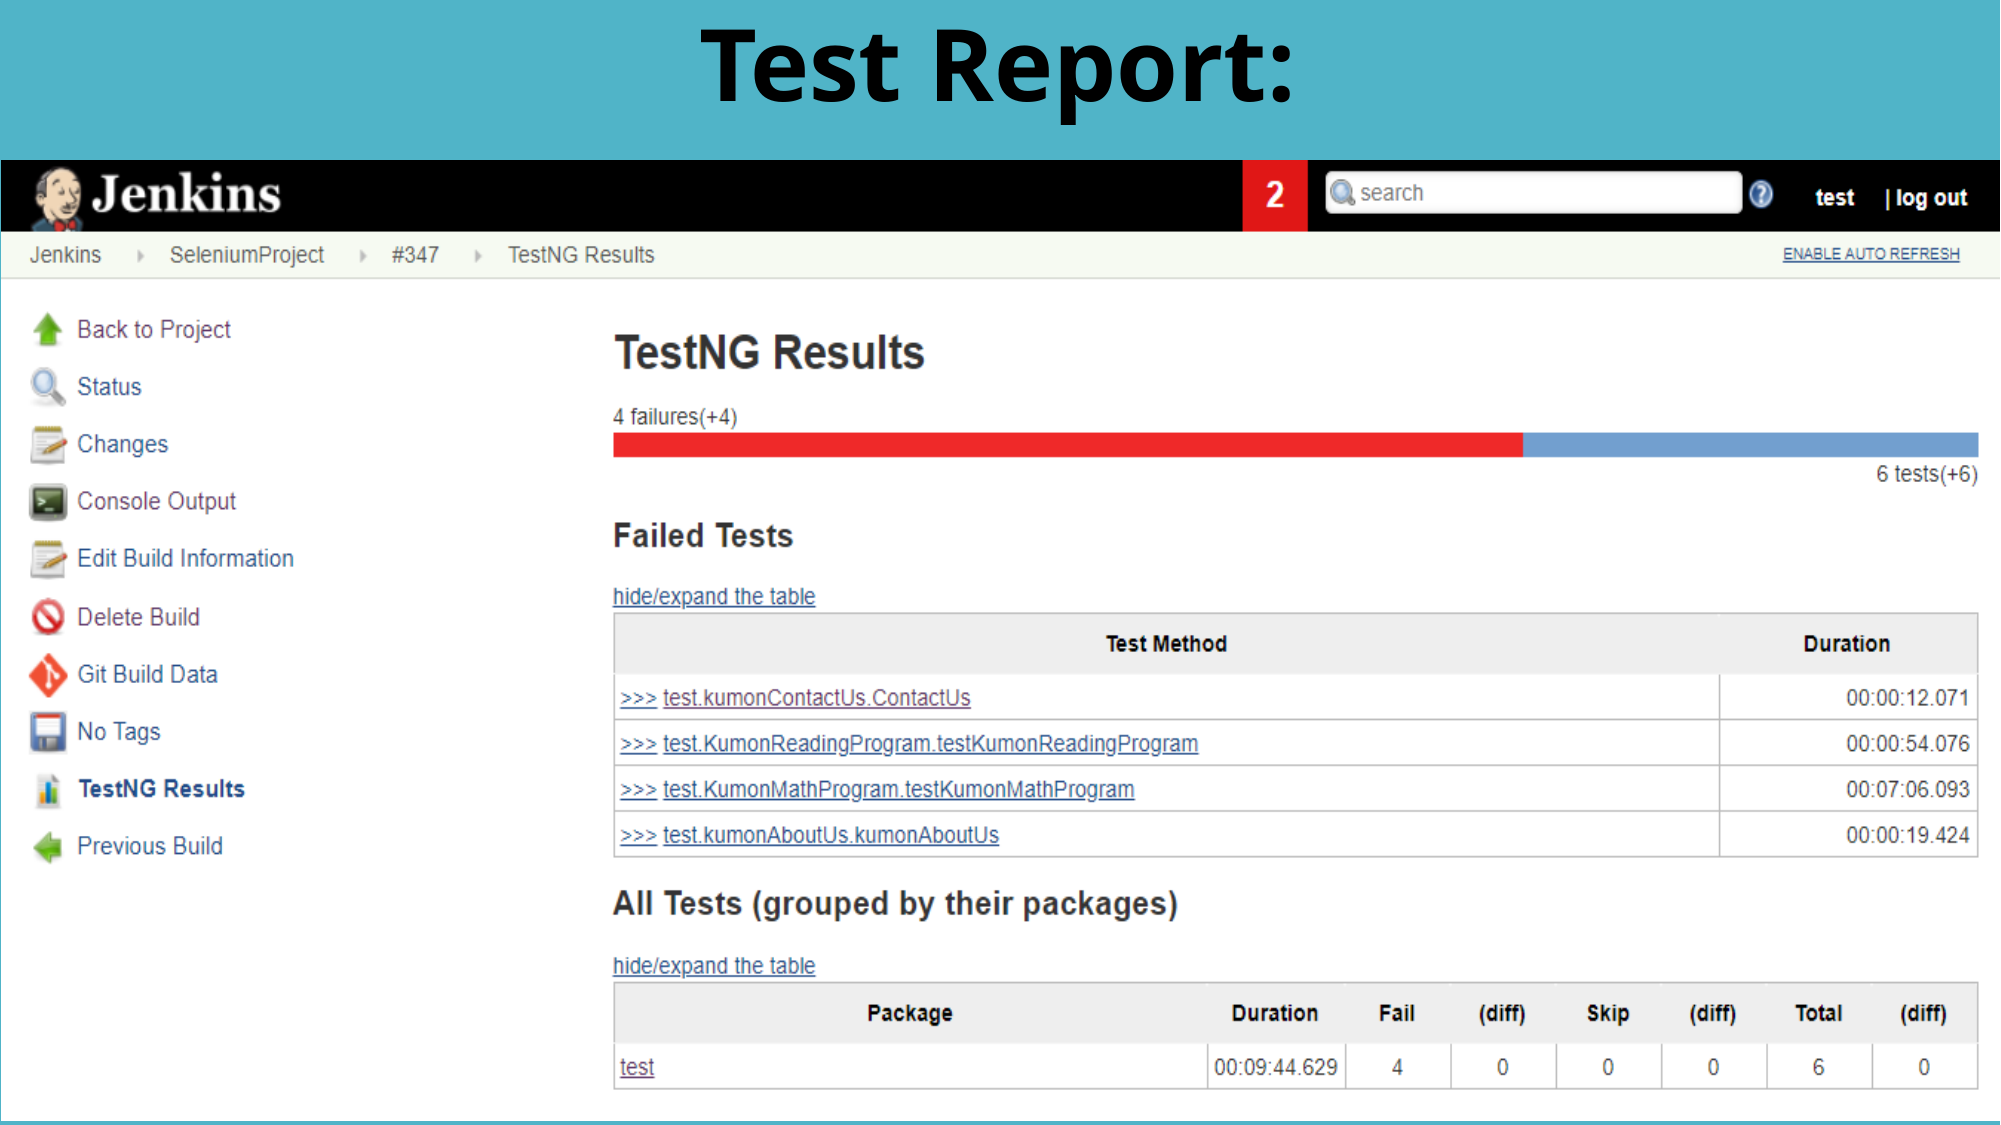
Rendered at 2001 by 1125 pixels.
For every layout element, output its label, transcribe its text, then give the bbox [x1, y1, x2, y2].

picture [1, 159, 2000, 1121]
text_box Test Report: [377, 0, 1618, 130]
